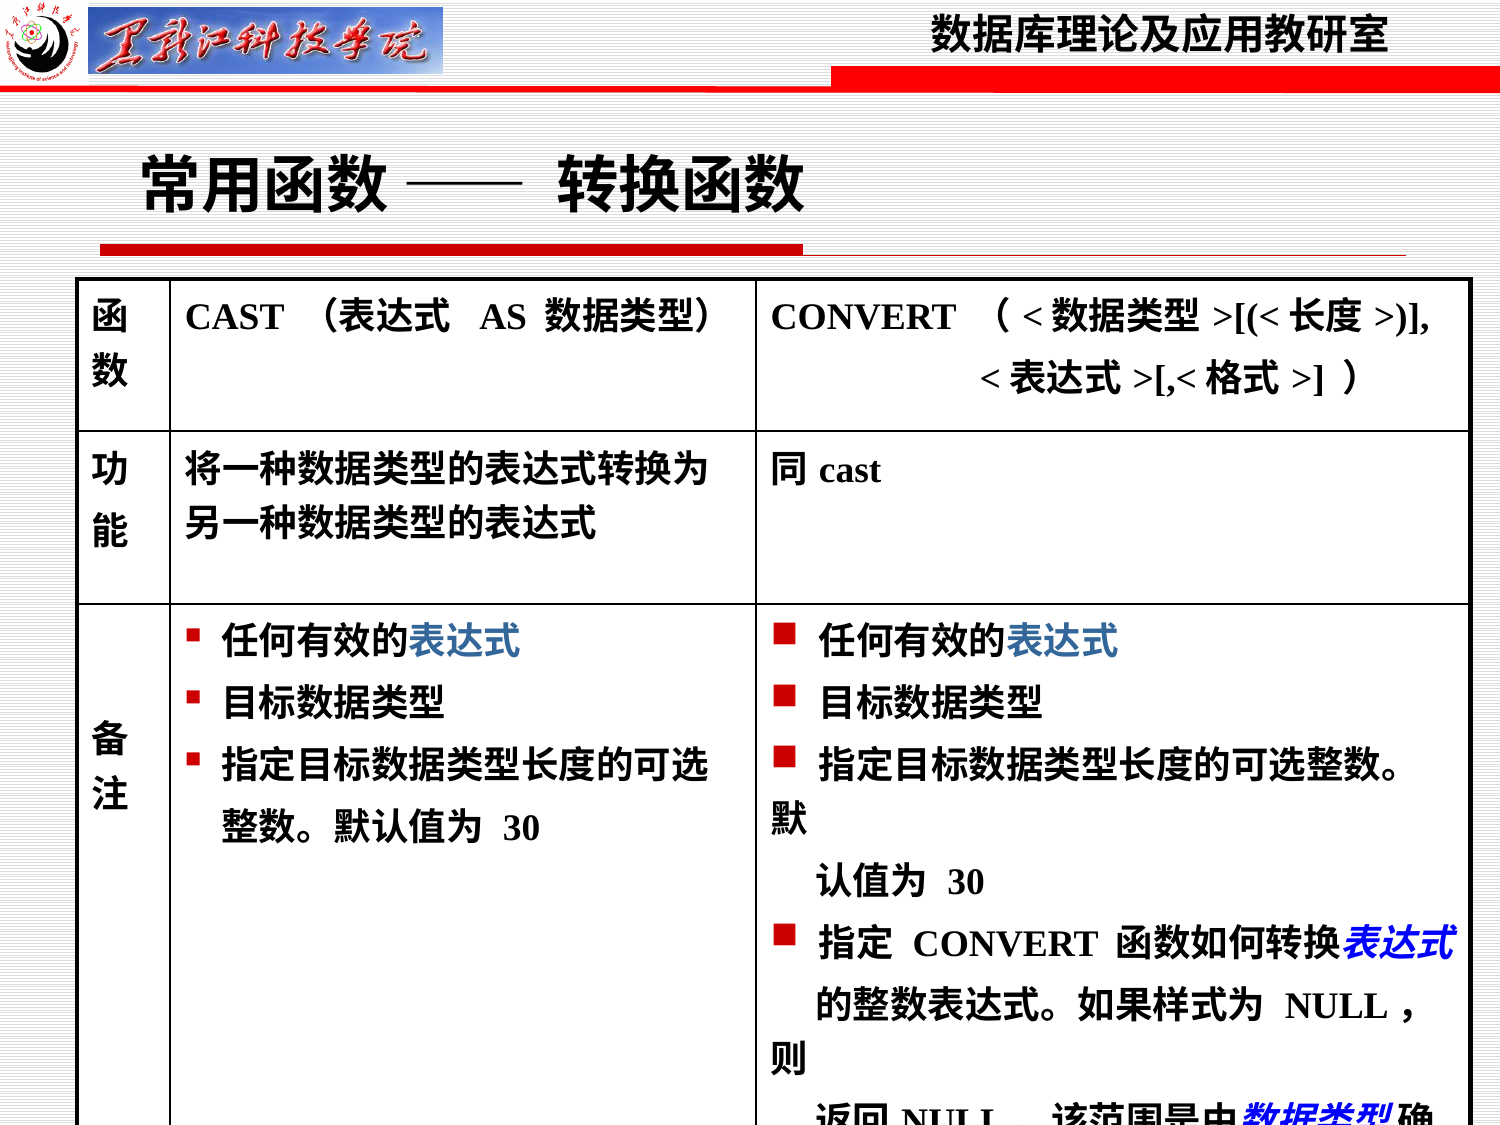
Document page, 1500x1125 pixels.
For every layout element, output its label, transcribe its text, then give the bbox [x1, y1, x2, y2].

table_header 函数 [79, 281, 169, 430]
table_cell 任何有效的表达式 目标数据类型 指定目标数据类型长度的可选 整数。默认值为 30 [171, 605, 755, 1125]
table_header CONVERT （<数据类型>[(<长度>)], <表达式>[,<格式>] ） [757, 281, 1468, 430]
picture [0, 0, 443, 85]
text_box 常用函数 —— 转换函数 [123, 137, 928, 220]
table_cell 将一种数据类型的表达式转换为另一种数据类型的表达式 [171, 432, 755, 603]
table_cell 同cast [757, 432, 1468, 603]
table_cell 功 能 [79, 432, 169, 603]
table_header CAST （表达式 AS 数据类型） [171, 281, 755, 430]
table_cell 备注 [79, 605, 169, 1125]
table_cell 任何有效的表达式 目标数据类型 指定目标数据类型长度的可选整数。默 认值为 30 指定 CONVERT 函数如何转换表达式 的整数表达式。如果样式为 NULL，则 返回NULL，该范围是由数据类型 确定 [757, 605, 1468, 1125]
